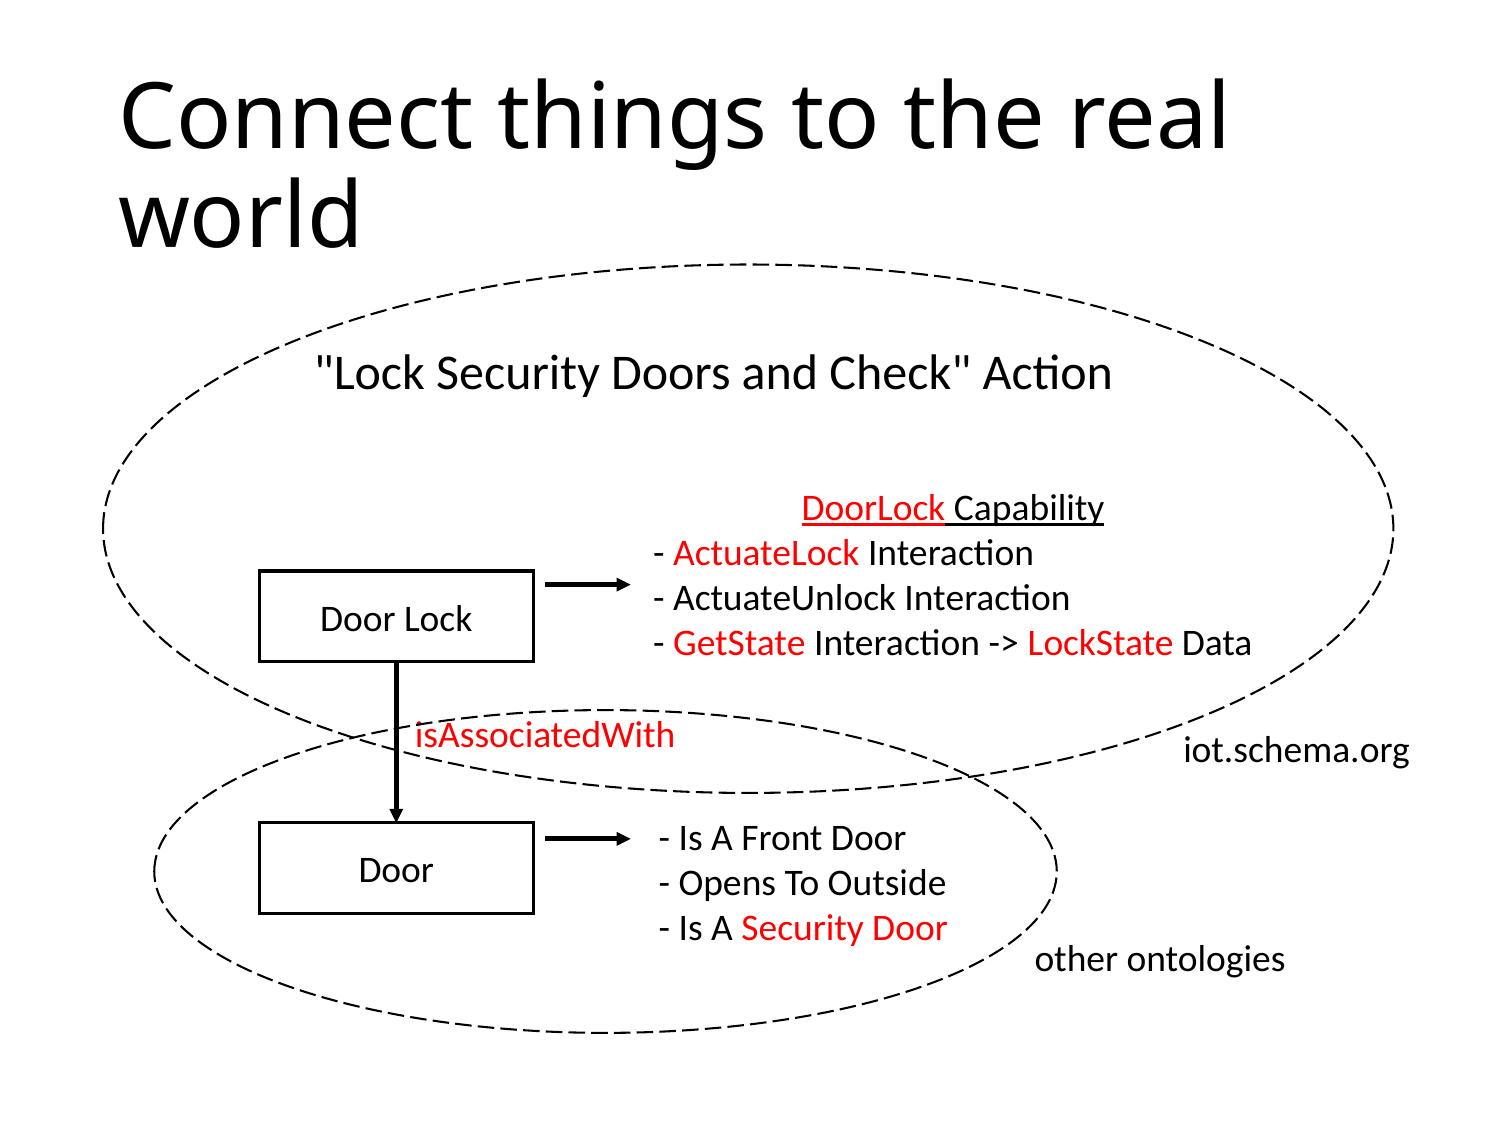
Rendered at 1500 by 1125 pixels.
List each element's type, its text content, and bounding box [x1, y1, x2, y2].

text_box other ontologies [1019, 927, 1301, 987]
text_box iot.schema.org [1168, 717, 1426, 778]
text_box [153, 709, 1058, 1034]
text_box [102, 263, 1395, 777]
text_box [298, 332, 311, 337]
title Connect things to the real world [103, 59, 1397, 278]
